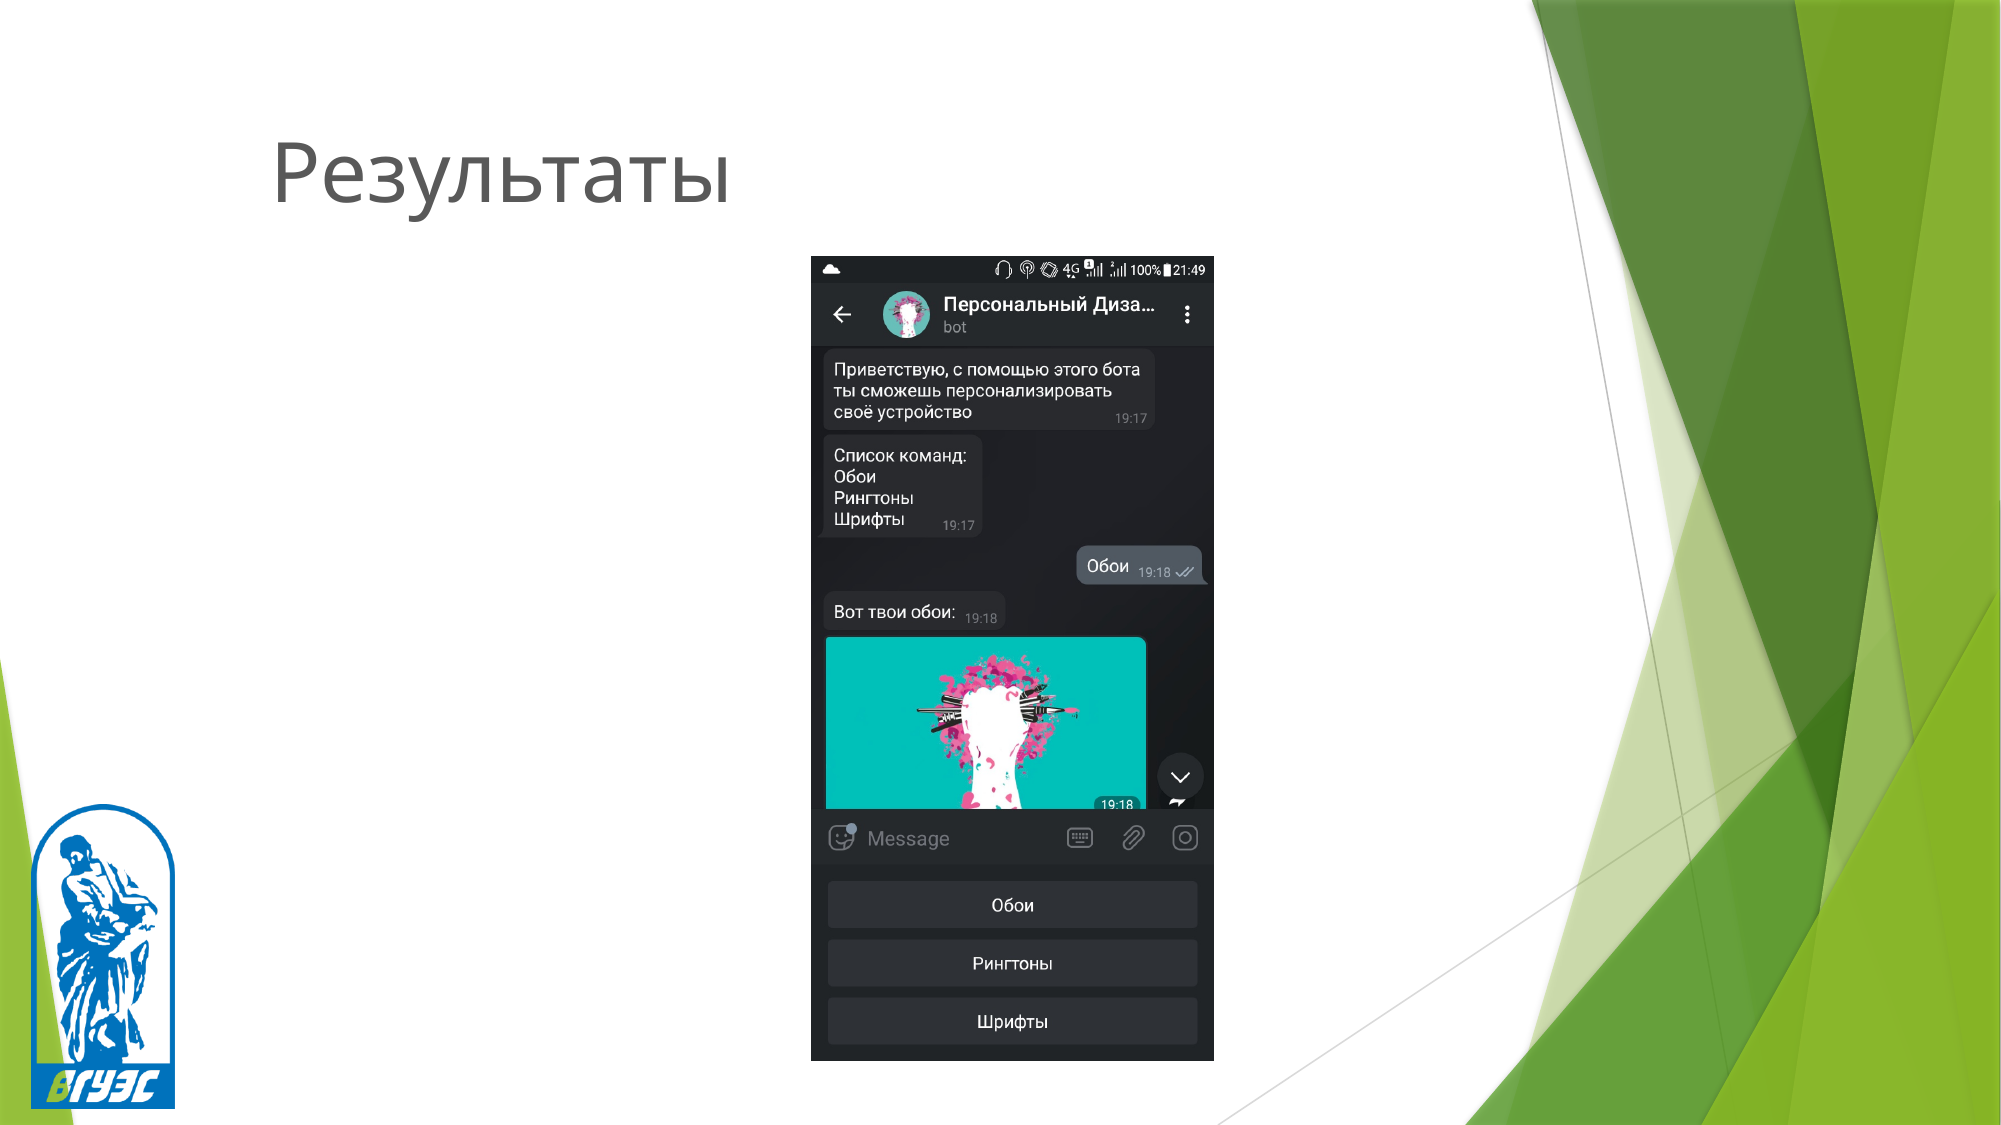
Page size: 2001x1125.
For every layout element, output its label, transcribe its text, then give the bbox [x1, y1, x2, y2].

picture [811, 255, 1215, 1062]
picture [31, 804, 175, 1109]
text_box Результаты [255, 94, 1448, 257]
